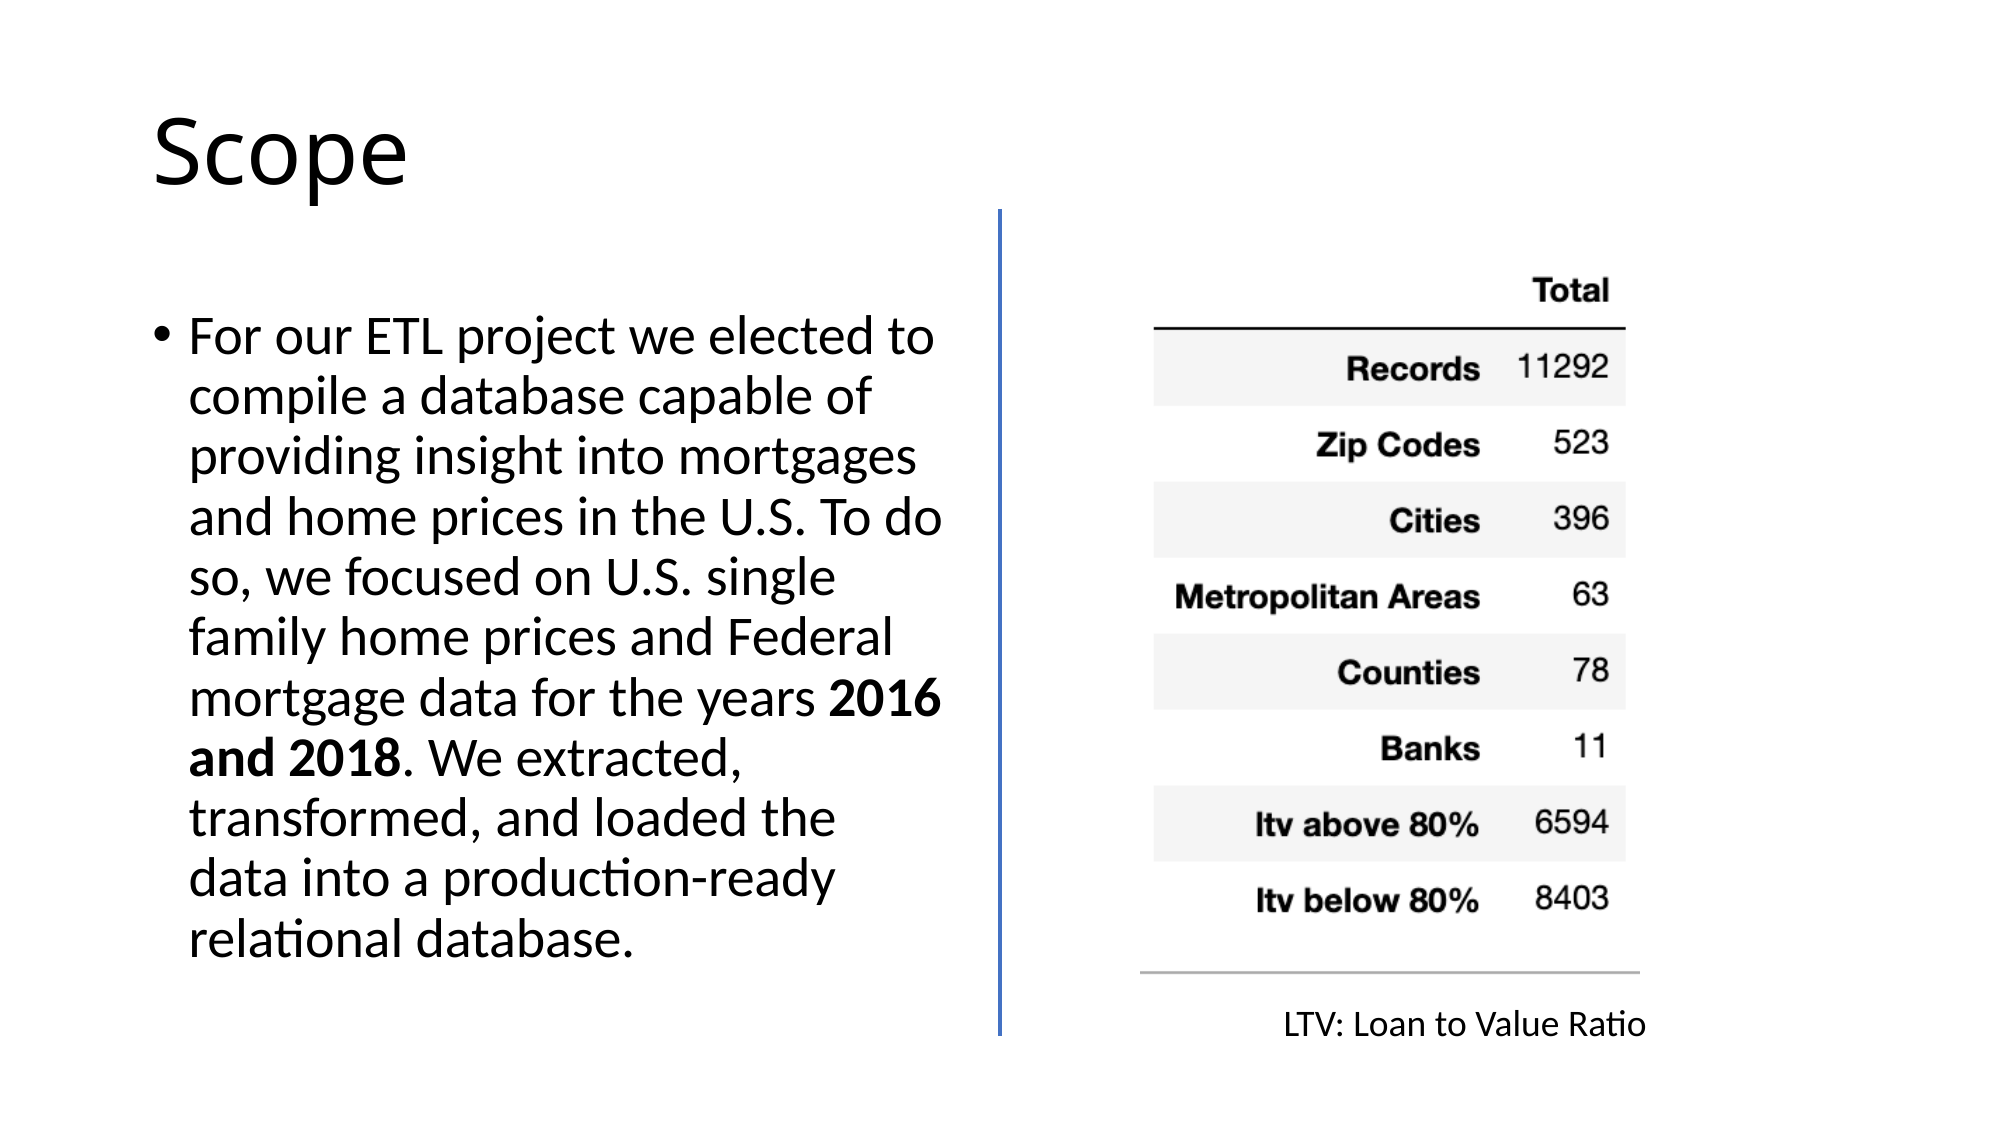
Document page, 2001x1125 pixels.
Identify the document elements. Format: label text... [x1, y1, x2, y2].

picture [1140, 226, 1640, 977]
list For our ETL project we elected to compile a database capable of providing insight into mortgages and home prices in the U.S. To do so, we focused on U.S. single family home prices and Federal mortgage data for the years 2016 and 2018. We extracted, transformed, and loaded the data into a production-ready relational database. [137, 298, 964, 1013]
title Scope [137, 59, 1863, 249]
text_box LTV: Loan to Value Ratio [1146, 991, 1784, 1052]
